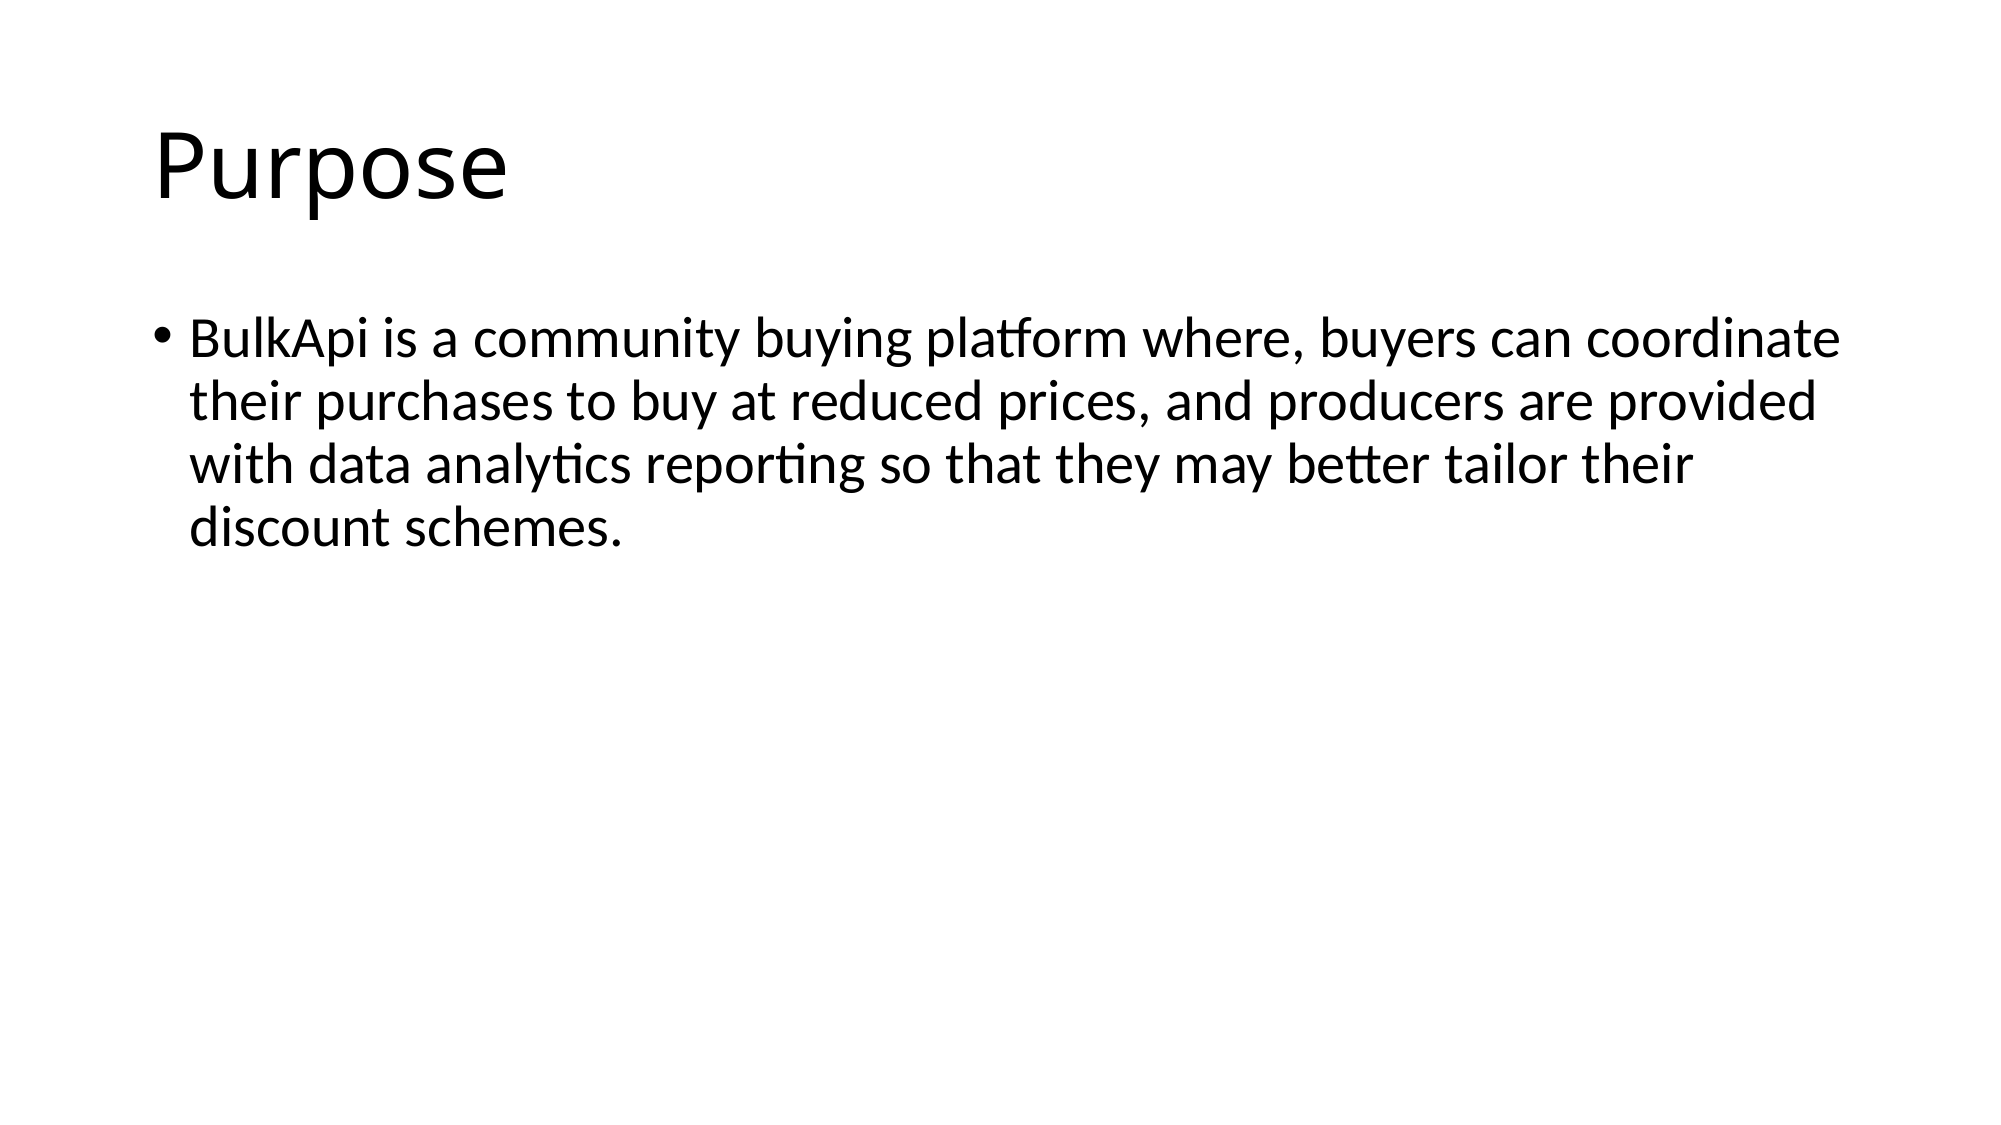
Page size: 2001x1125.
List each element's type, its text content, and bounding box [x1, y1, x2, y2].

list BulkApi is a community buying platform where, buyers can coordinate their purchases to buy at reduced prices, and producers are provided with data analytics reporting so that they may better tailor their discount schemes. [137, 299, 1863, 1014]
title Purpose [137, 59, 1863, 278]
